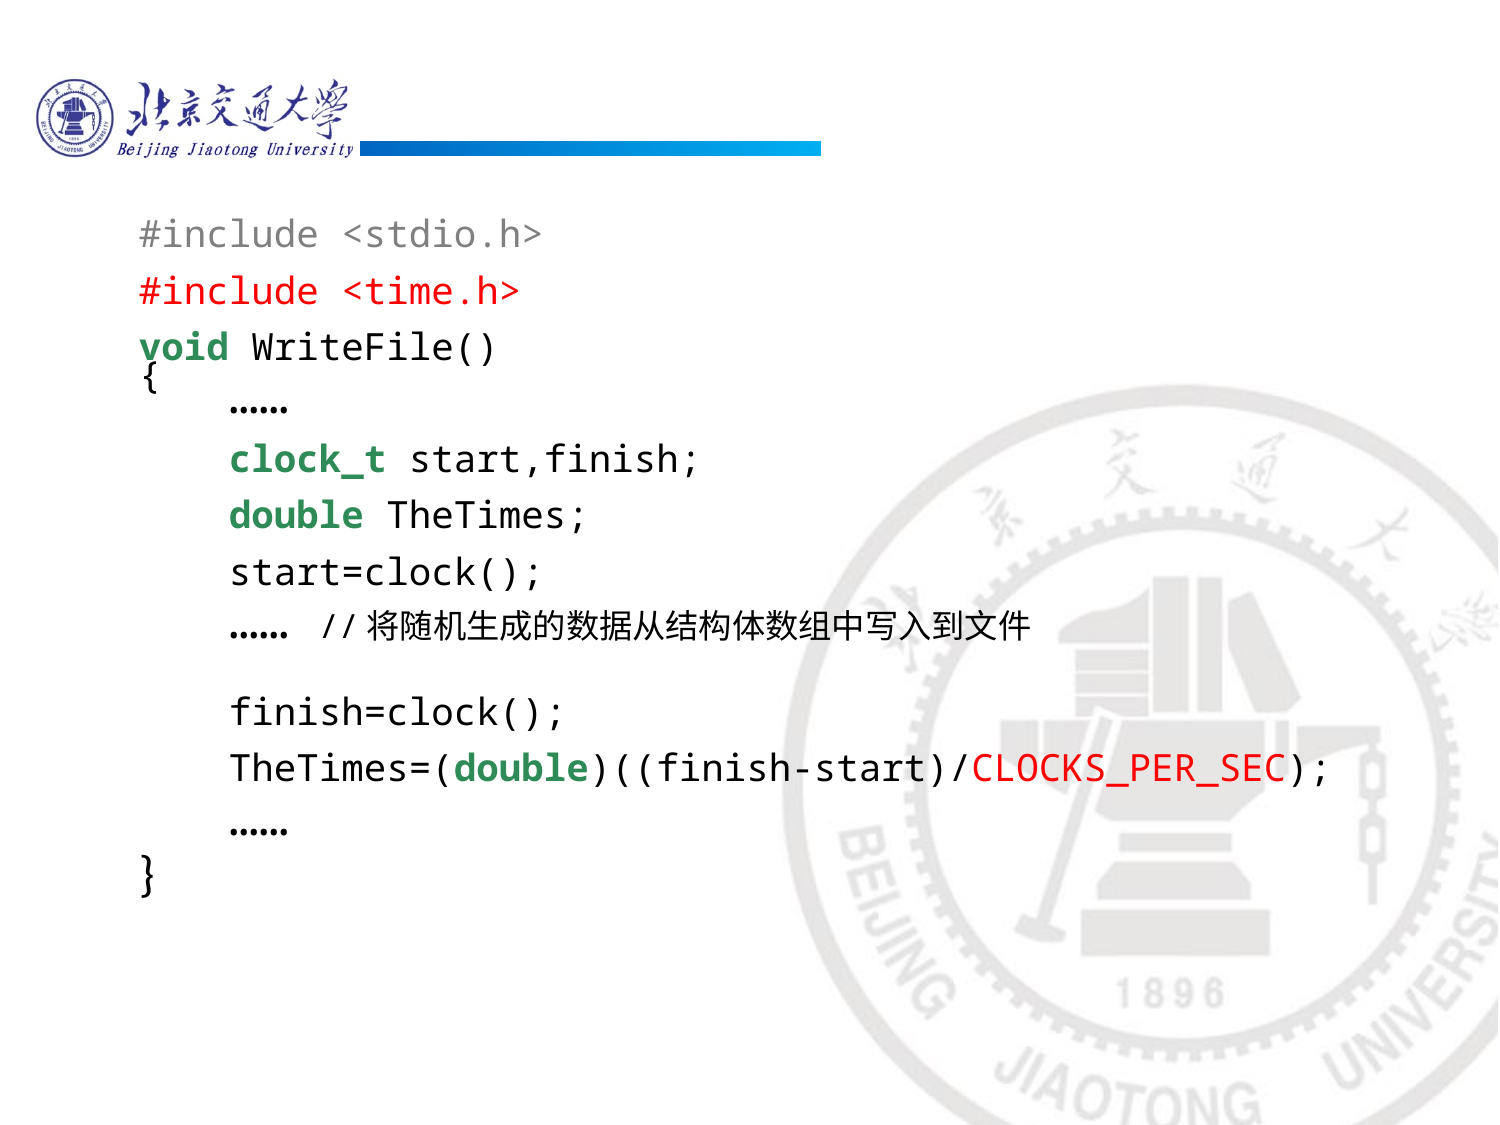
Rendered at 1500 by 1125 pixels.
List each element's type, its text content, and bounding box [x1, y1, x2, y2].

text_box #include <stdio.h> #include <time.h> void WriteFile() { …… clock_t start,finish; double TheTimes; start=clock(); …… //将随机生成的数据从结构体数组中写入到文件 finish=clock(); TheTimes=(double)((finish-start)/CLOCKS_PER_SEC); …… } [123, 219, 1412, 955]
picture [30, 71, 353, 161]
picture [761, 372, 1499, 1125]
